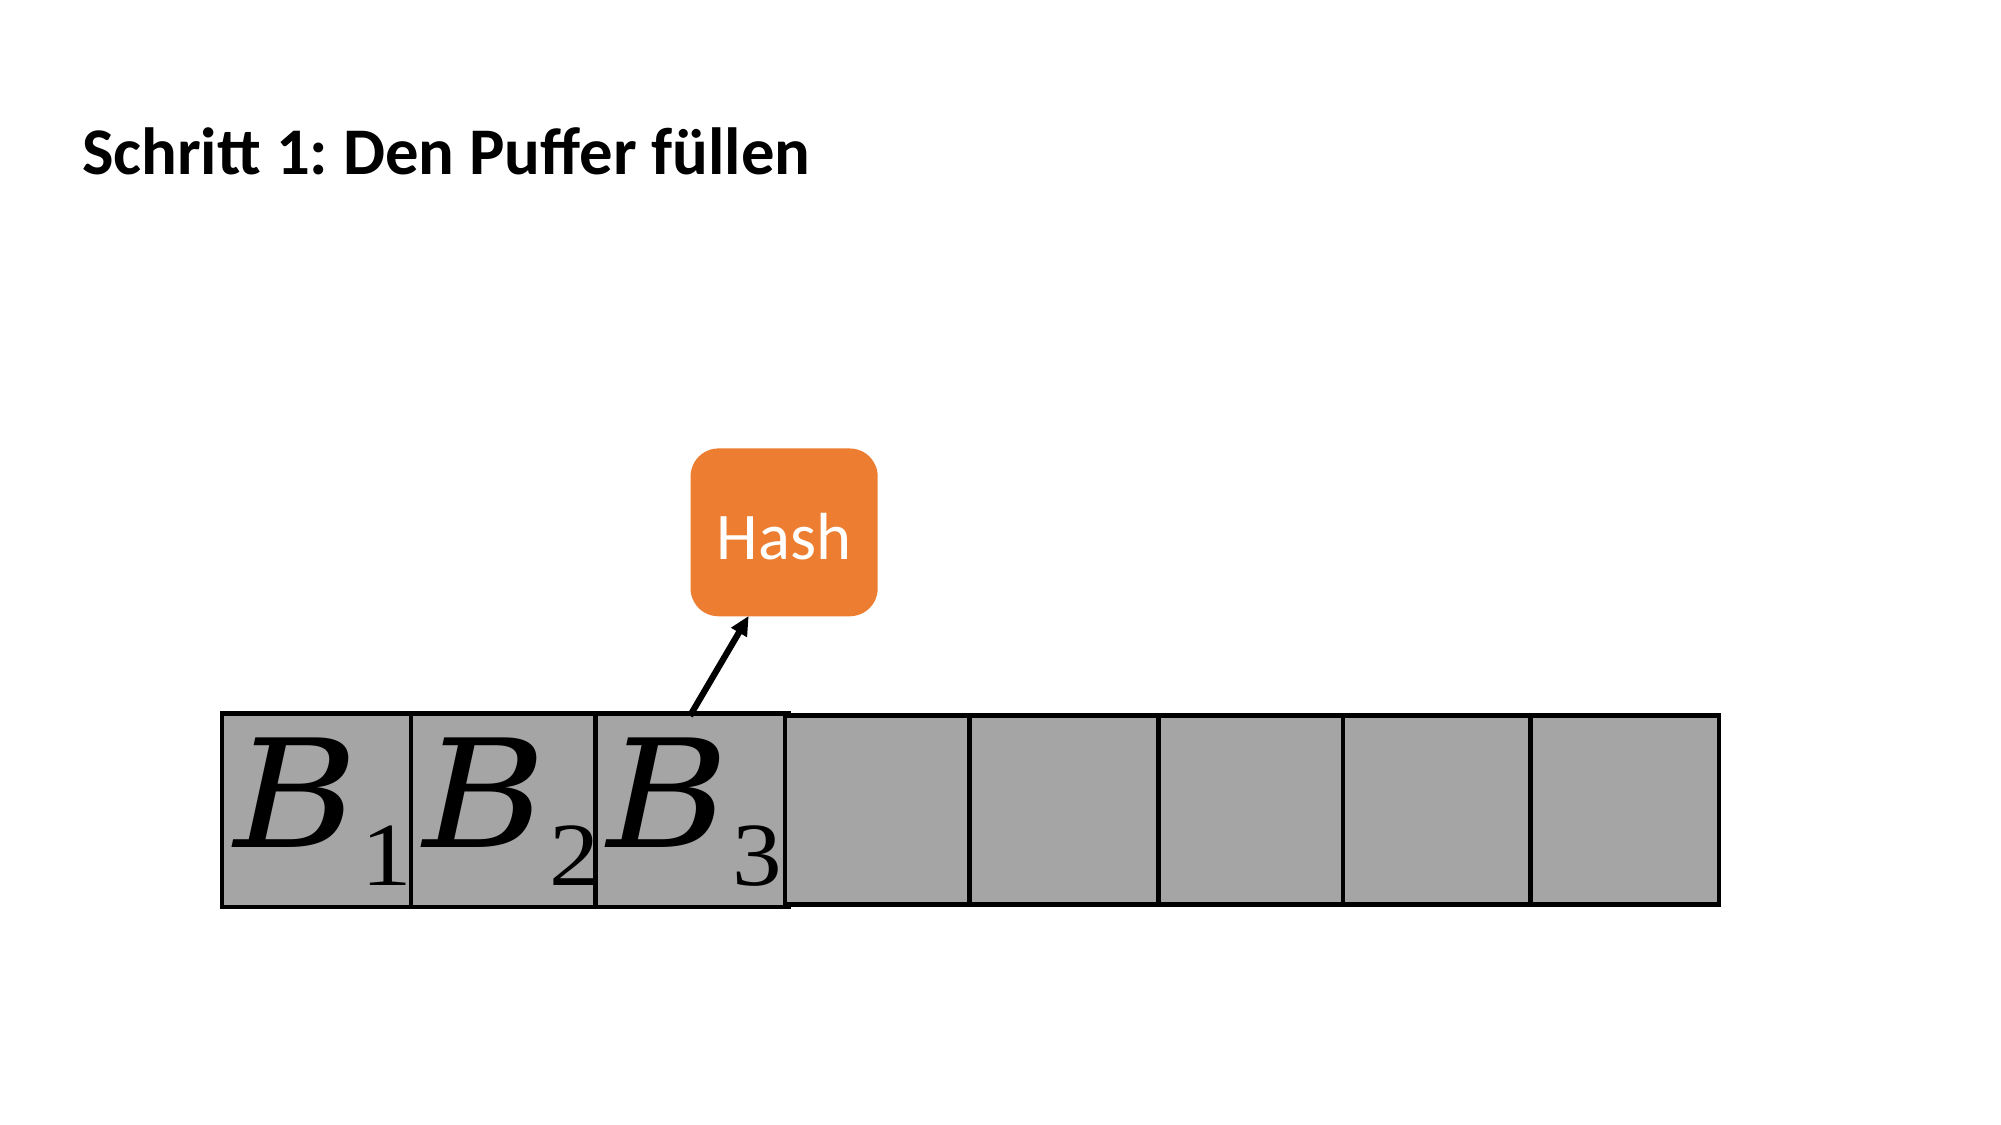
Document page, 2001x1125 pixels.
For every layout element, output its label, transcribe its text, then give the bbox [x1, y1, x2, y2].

text_box Schritt 1: Den Puffer füllen [67, 100, 1003, 196]
text_box [1529, 715, 1720, 906]
text_box [968, 715, 1157, 906]
text_box [1157, 715, 1342, 906]
text_box Hash [689, 447, 879, 618]
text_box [689, 616, 749, 716]
text_box [1342, 715, 1529, 906]
text_box [784, 715, 968, 906]
